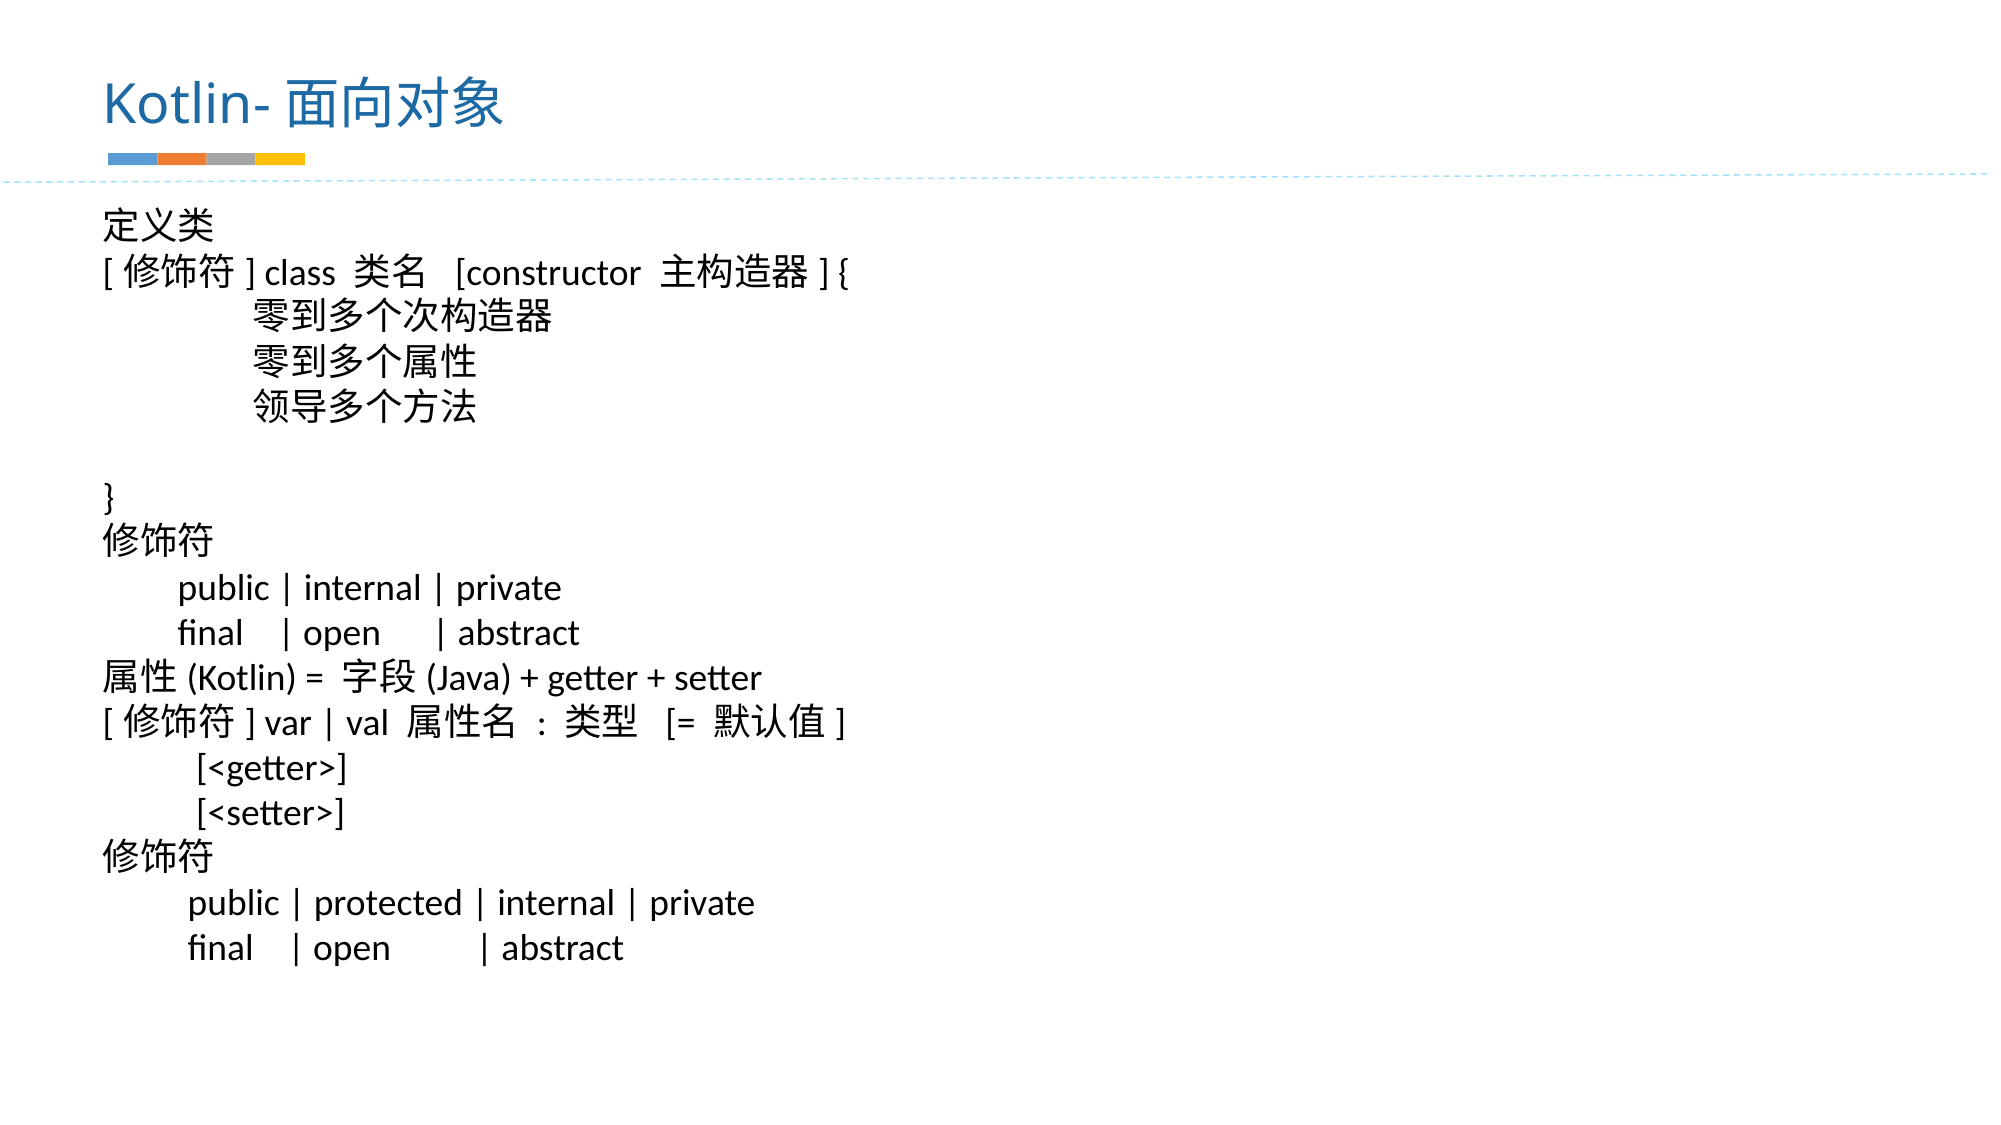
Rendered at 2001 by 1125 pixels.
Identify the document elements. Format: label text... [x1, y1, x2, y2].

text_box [108, 152, 305, 166]
text_box Kotlin-面向对象 [87, 60, 781, 142]
text_box 定义类 [修饰符] class 类名 [constructor 主构造器] { 零到多个次构造器 零到多个属性 领导多个方法 } 修饰符 public | internal | private final | open | abstract 属性(Kotlin) = 字段(Java) + getter + setter [修饰符] var | val 属性名 : 类型 [= 默认值] [<getter>] [<setter>] 修饰符 public | protected | internal | private final | open | abstract [87, 195, 1860, 975]
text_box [0, 173, 1993, 183]
